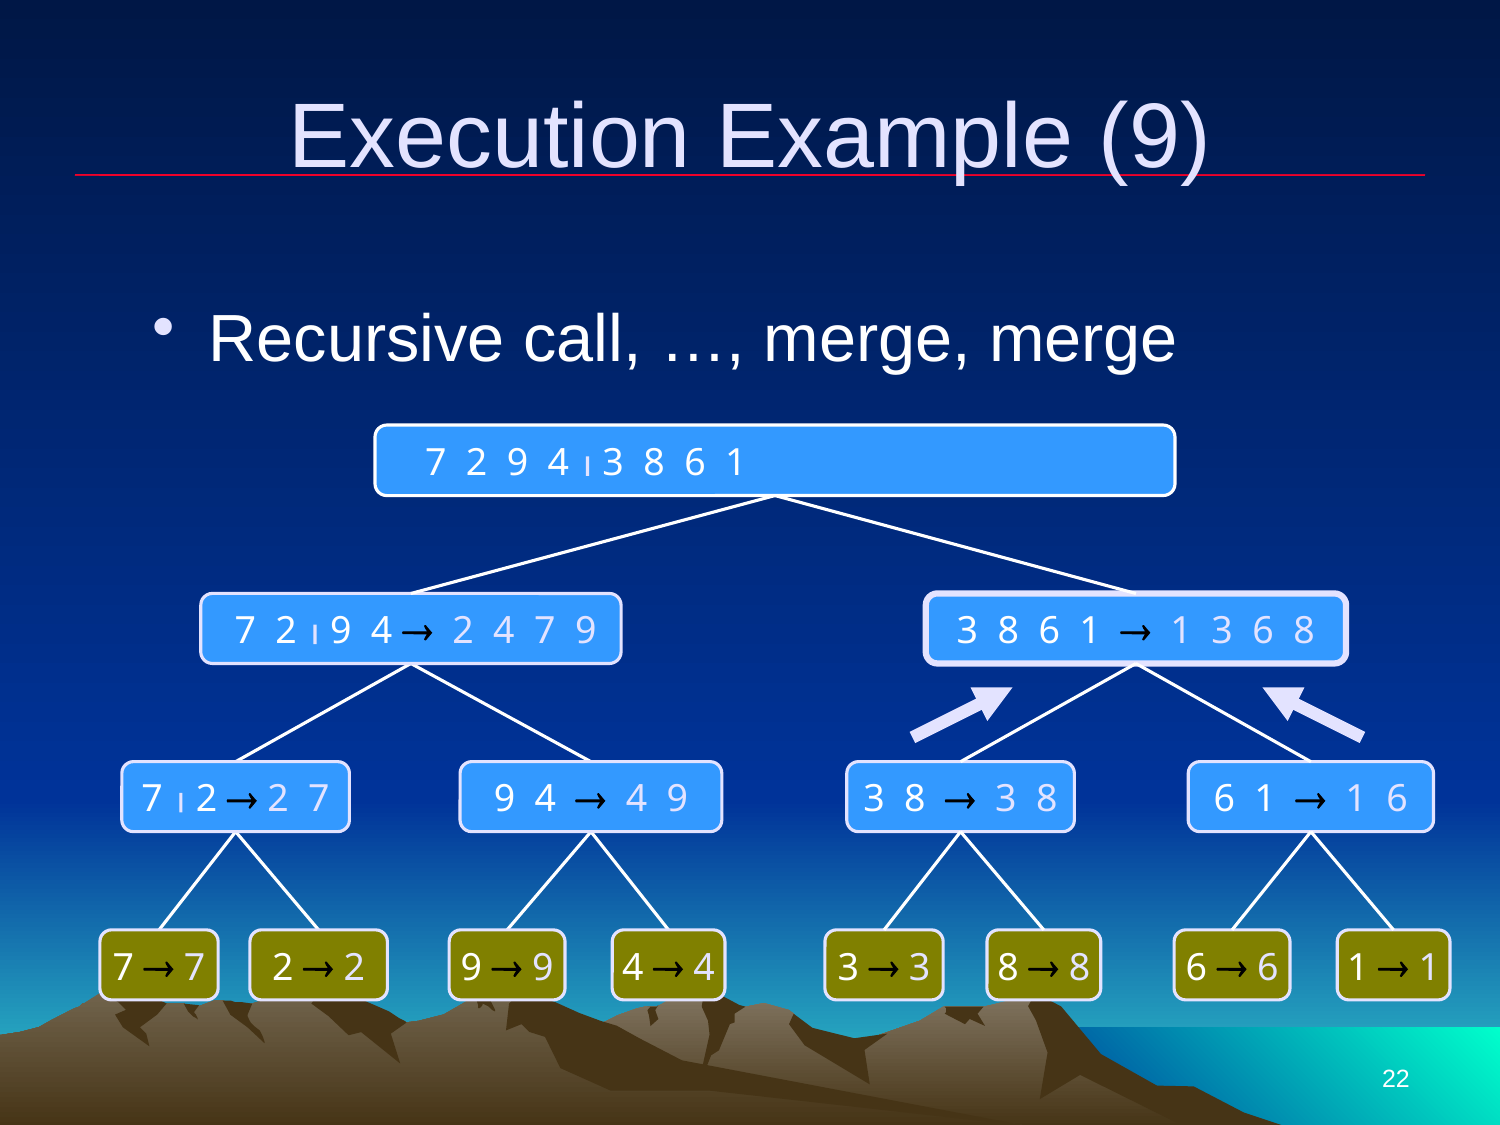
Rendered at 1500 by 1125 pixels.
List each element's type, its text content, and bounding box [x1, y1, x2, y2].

text_box 3  3 [824, 929, 944, 1000]
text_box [960, 666, 1134, 761]
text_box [1310, 833, 1394, 929]
text_box 7  2  2 7 [121, 761, 350, 832]
text_box 7 2 9 4  3 8 6 1  1 2 3 4 6 7 8 9 [375, 425, 1176, 496]
text_box 2  2 [249, 929, 388, 1000]
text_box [1135, 666, 1312, 761]
title Execution Example (9) [74, 37, 1426, 226]
text_box 6  6 [1174, 929, 1291, 1000]
text_box 1  1 [1337, 929, 1450, 1000]
text_box 3 8  3 8 [846, 761, 1075, 832]
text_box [883, 833, 958, 929]
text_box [774, 496, 1137, 591]
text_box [1231, 833, 1308, 929]
text_box 3 8 6 1  1 3 6 8 [925, 593, 1347, 664]
text_box 9  9 [449, 929, 566, 1000]
text_box 7 2  9 4  2 4 7 9 [200, 593, 622, 664]
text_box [960, 833, 1045, 929]
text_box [410, 496, 773, 593]
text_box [590, 833, 669, 929]
slide_number 22 [1074, 1024, 1426, 1101]
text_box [158, 833, 233, 929]
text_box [410, 664, 592, 761]
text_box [506, 833, 588, 929]
text_box 4  4 [612, 929, 725, 1000]
list Recursive call, …, merge, merge [136, 287, 1413, 400]
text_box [235, 833, 319, 929]
text_box 6 1  1 6 [1188, 761, 1434, 832]
text_box 7  7 [99, 929, 219, 1000]
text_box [235, 664, 409, 761]
text_box 9 4  4 9 [460, 761, 722, 832]
text_box 8  8 [986, 929, 1101, 1000]
